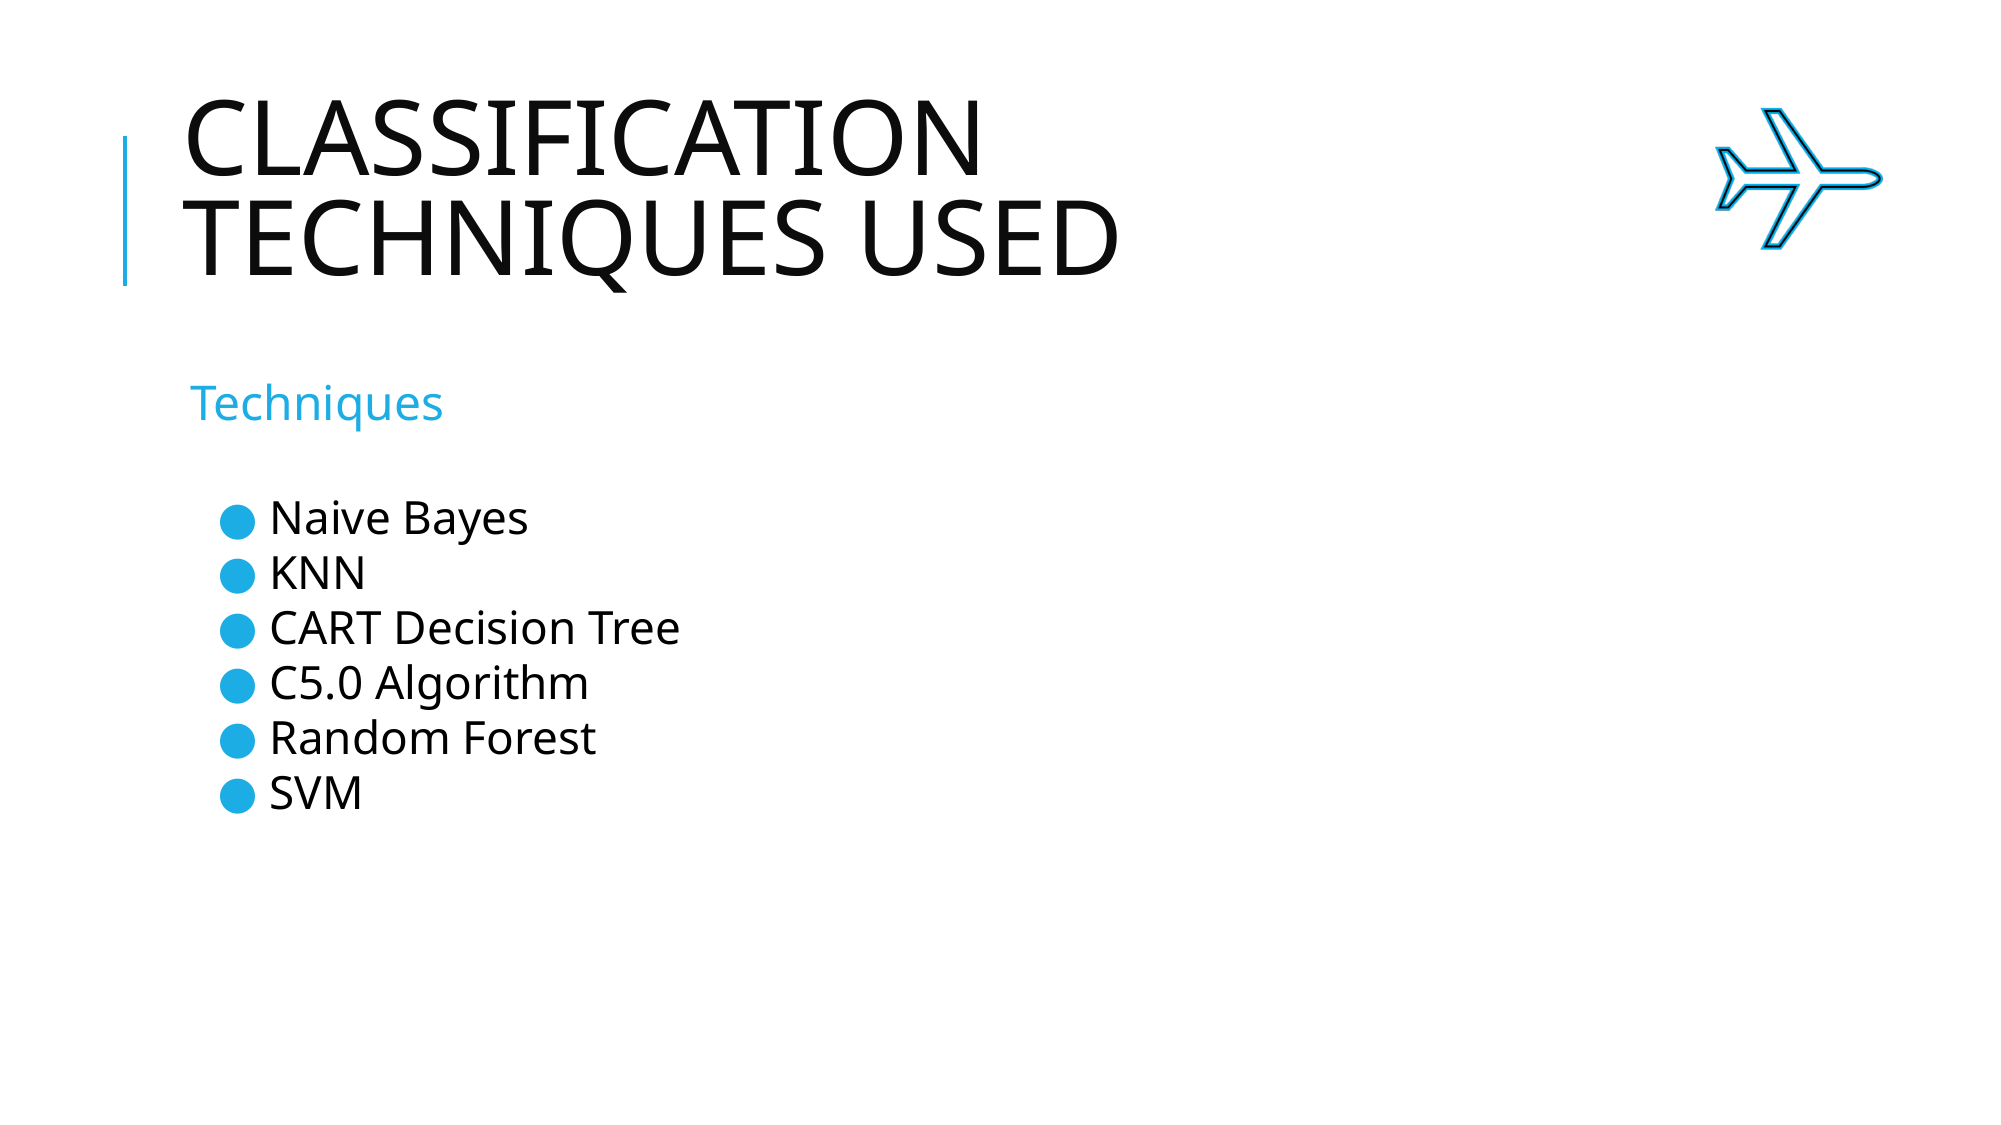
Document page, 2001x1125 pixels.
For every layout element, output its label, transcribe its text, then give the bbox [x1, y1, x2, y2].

title CLASSIFICATION TECHNIQUES USED [168, 72, 1763, 319]
picture [1700, 80, 1898, 277]
list Techniques [168, 357, 948, 452]
list Naive Bayes KNN CART Decision Tree C5.0 Algorithm Random Forest SVM [210, 481, 1022, 1030]
